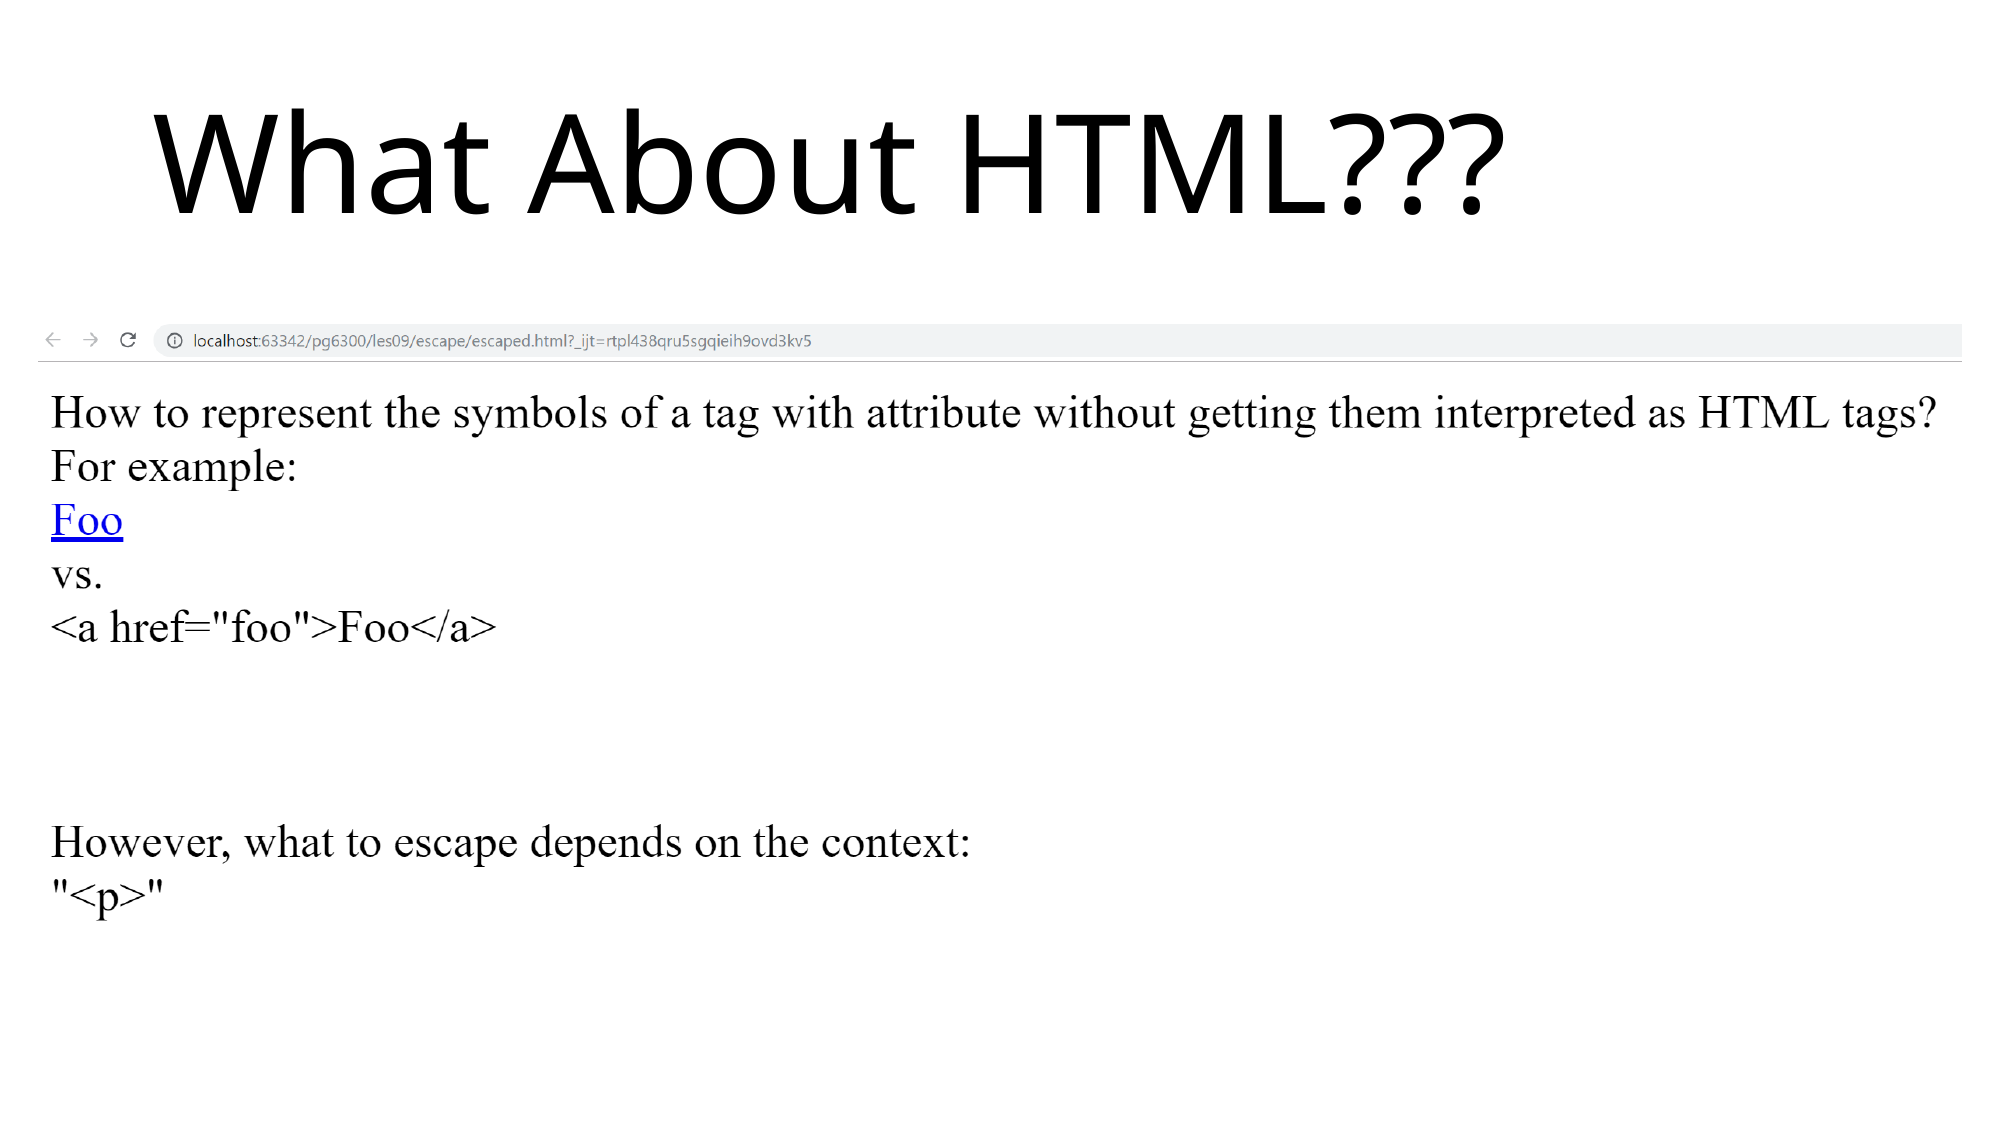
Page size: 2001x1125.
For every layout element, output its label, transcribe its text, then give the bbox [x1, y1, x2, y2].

picture [38, 321, 1962, 935]
title What About HTML??? [137, 59, 1863, 278]
